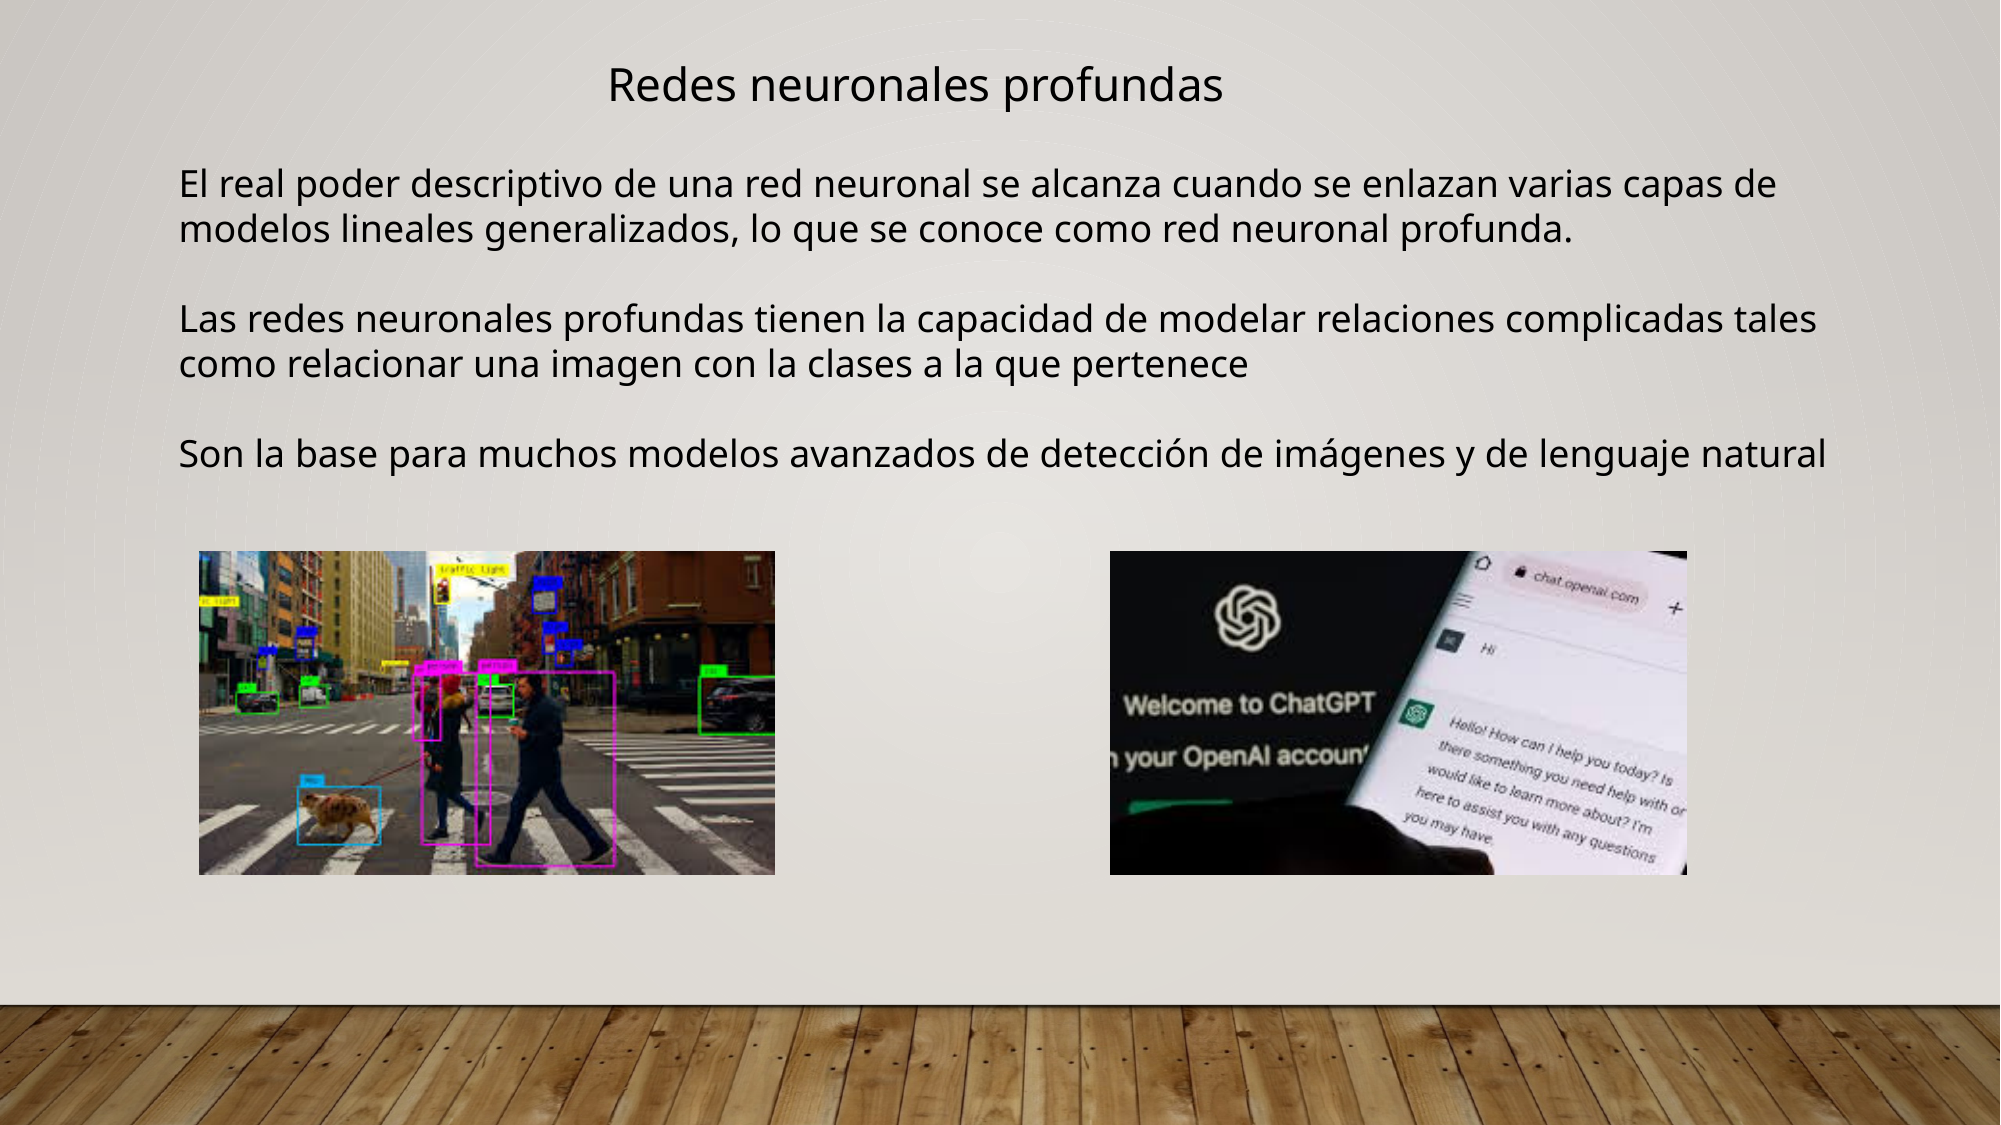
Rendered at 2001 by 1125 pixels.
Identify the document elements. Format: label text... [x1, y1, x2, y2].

picture [199, 551, 775, 875]
text_box Redes neuronales profundas [592, 48, 1241, 119]
picture [0, 1005, 2000, 1125]
picture [1109, 551, 1687, 875]
text_box El real poder descriptivo de una red neuronal se alcanza cuando se enlazan varias capas de modelos lineales generalizados, lo que se conoce como red neuronal profunda. Las redes neuronales profundas tienen la capacidad de modelar relaciones complicadas tales como relacionar una imagen con la clases a la que pertenece Son la base para muchos modelos avanzados de detección de imágenes y de lenguaje natural [163, 152, 1913, 482]
